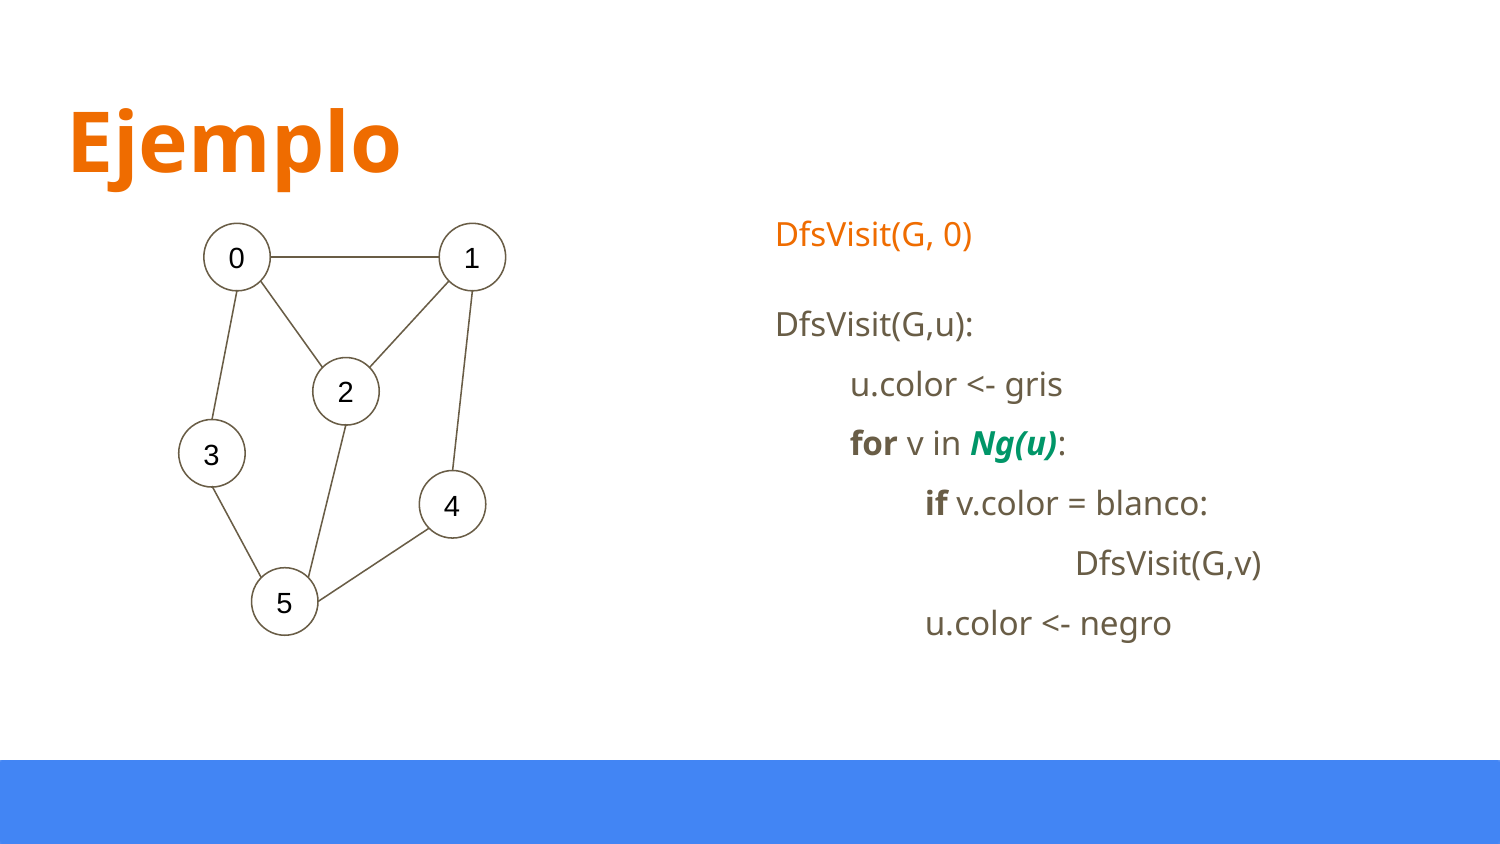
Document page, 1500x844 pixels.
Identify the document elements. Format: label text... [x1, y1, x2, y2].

list DfsVisit(G, 0) DfsVisit(G,u): u.color <- gris for v in Ng(u): if v.color = blanco: DfsVisit(G,v) u.color <- negro [759, 207, 1449, 750]
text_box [308, 424, 347, 578]
text_box 4 [419, 471, 486, 539]
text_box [369, 280, 450, 368]
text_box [452, 290, 473, 471]
text_box 0 [203, 223, 271, 291]
text_box 3 [178, 420, 246, 487]
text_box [211, 486, 262, 578]
title Ejemplo [51, 72, 1449, 189]
text_box 1 [439, 223, 506, 291]
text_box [317, 527, 430, 602]
picture [0, 760, 1500, 844]
text_box 5 [251, 567, 318, 636]
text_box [211, 290, 238, 420]
text_box 2 [312, 357, 380, 425]
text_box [260, 280, 323, 368]
